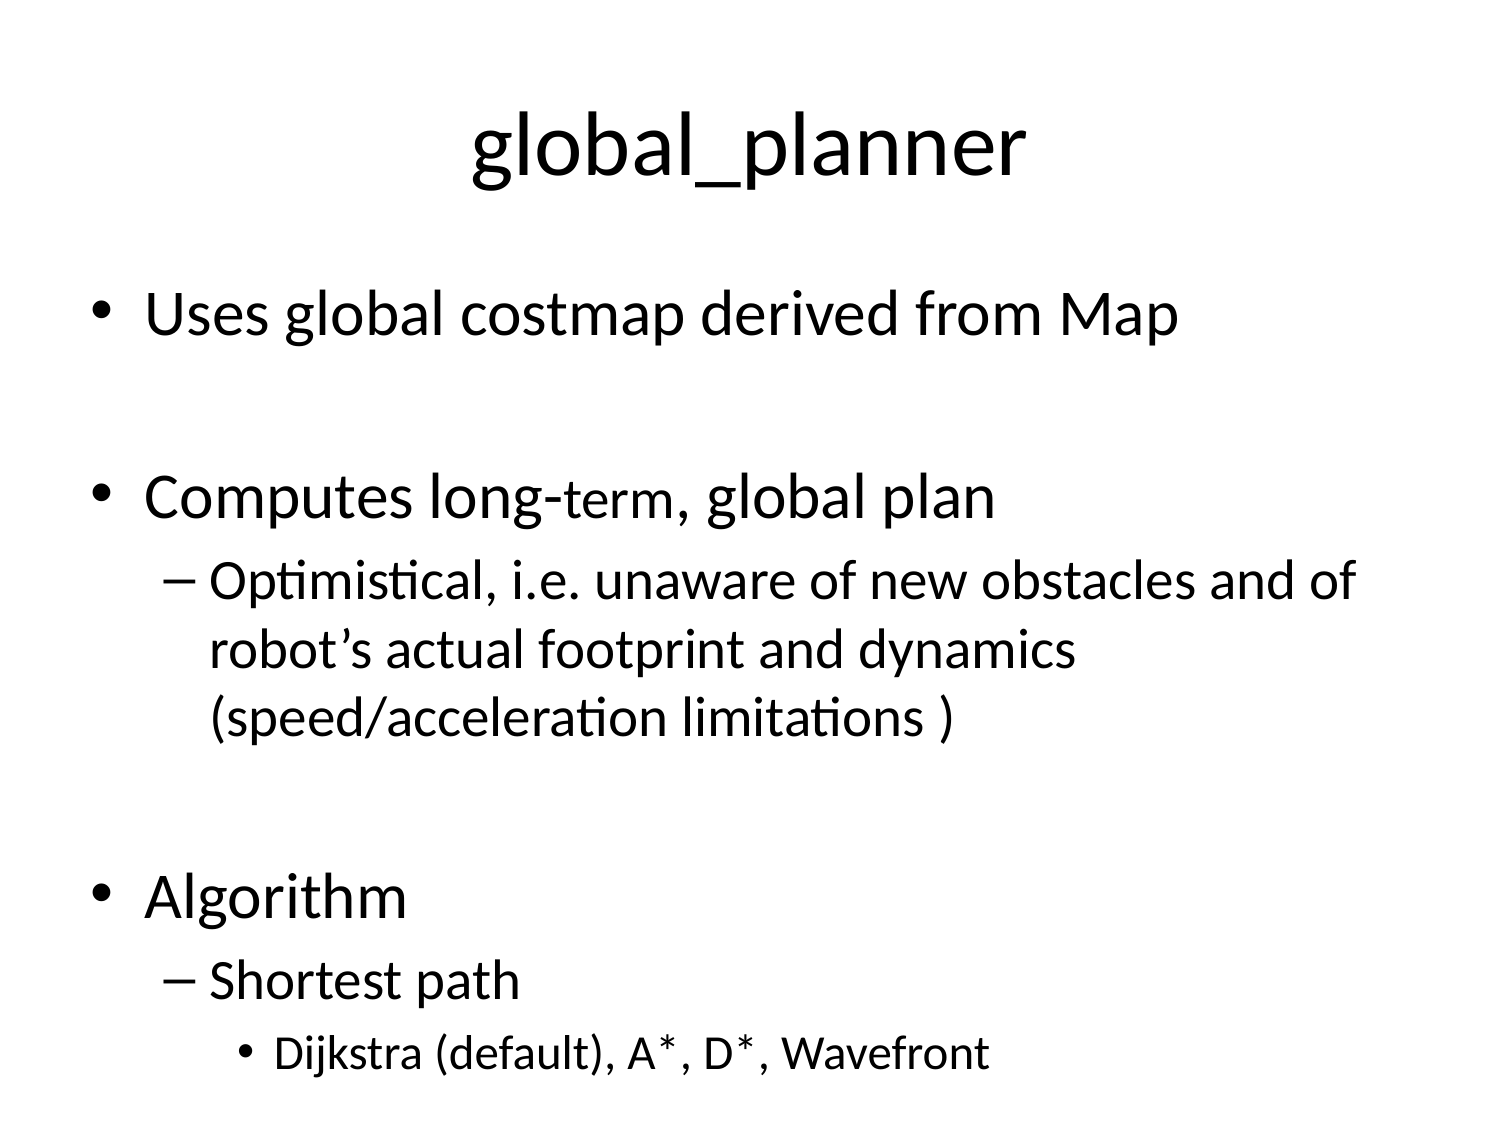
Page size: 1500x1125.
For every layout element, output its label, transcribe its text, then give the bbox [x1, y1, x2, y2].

list Uses global costmap derived from Map Computes long-term, global plan Optimistical, i.e. unaware of new obstacles and of robot’s actual footprint and dynamics (speed/acceleration limitations ) Algorithm Shortest path Dijkstra (default), A*, D*, Wavefront [75, 262, 1425, 1094]
title global_planner [75, 45, 1425, 233]
